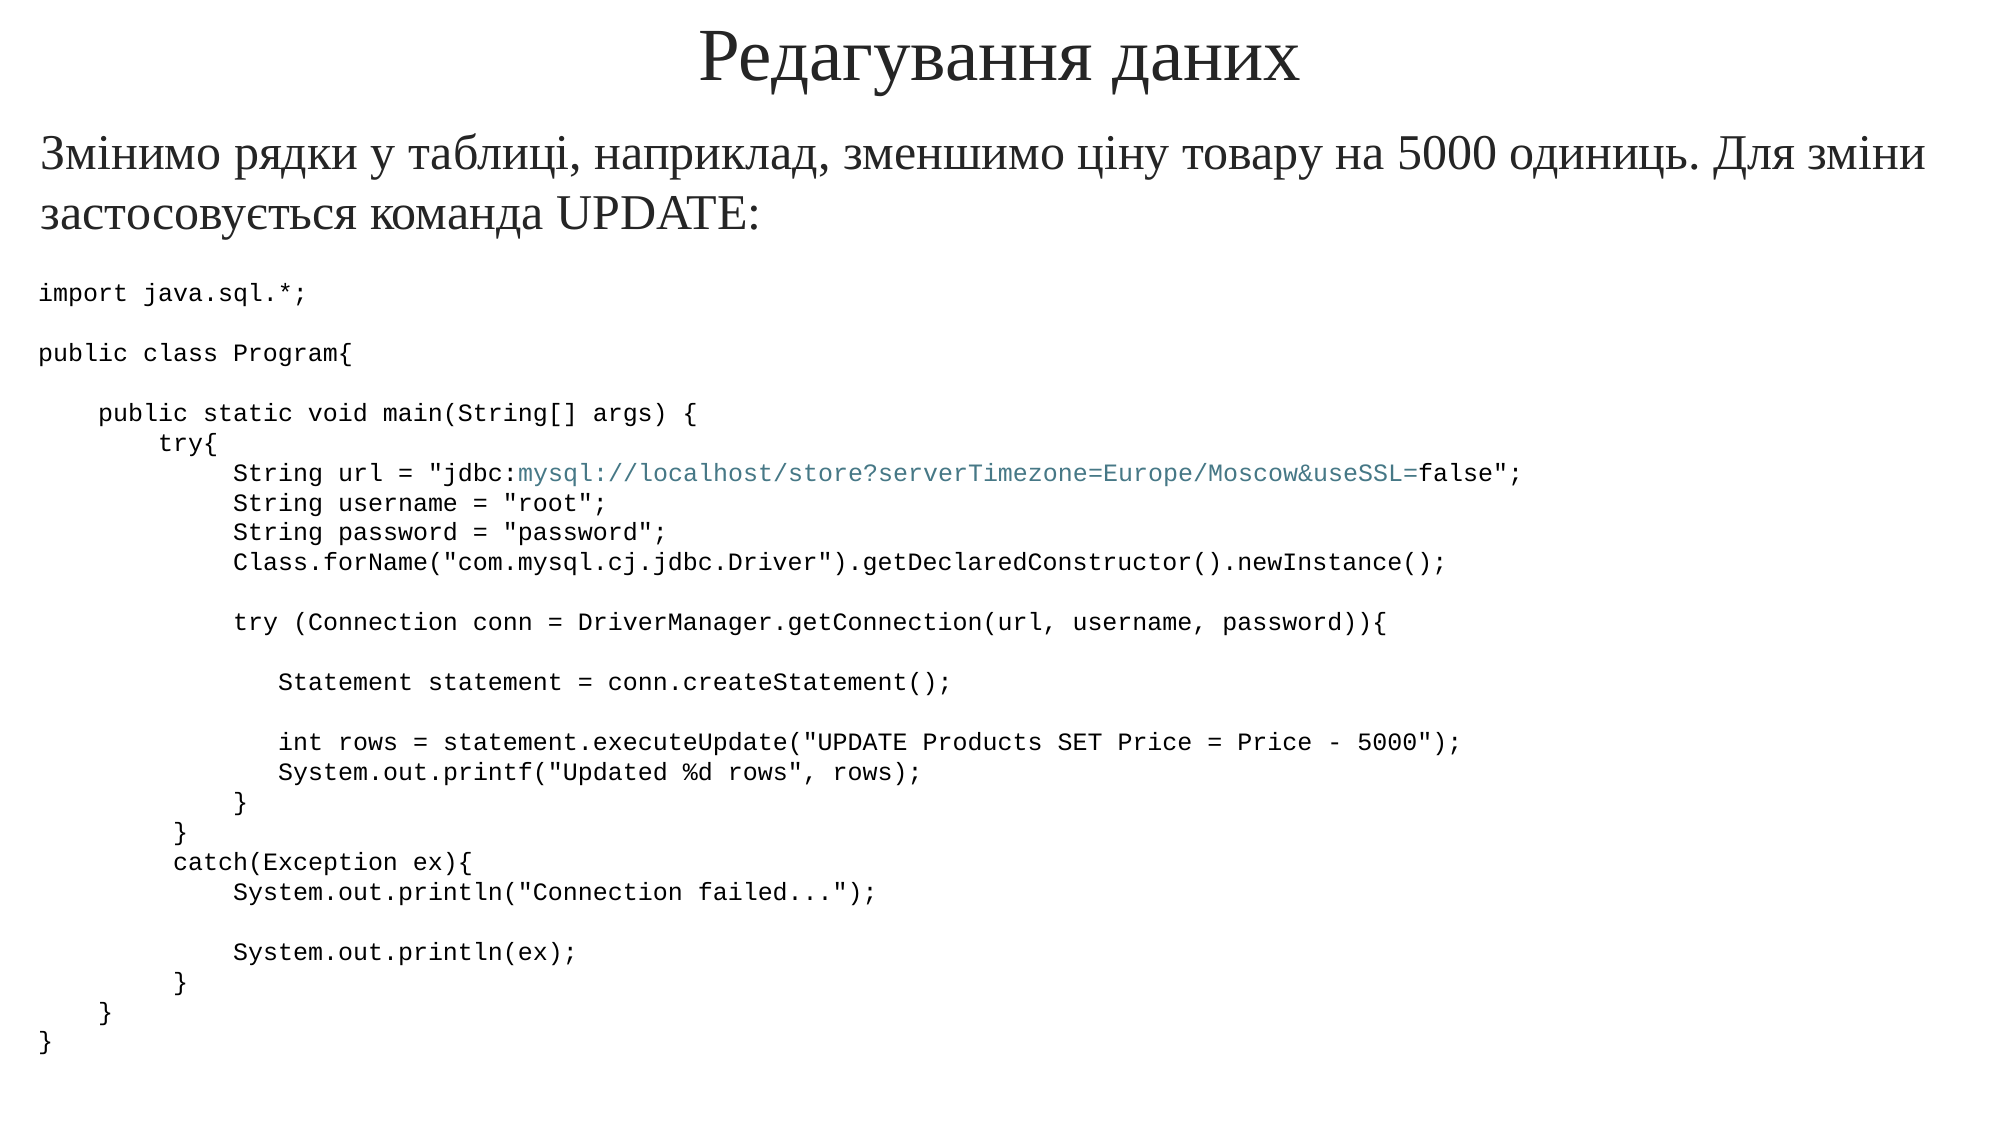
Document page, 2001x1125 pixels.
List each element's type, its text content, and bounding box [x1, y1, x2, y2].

text_box Редагування даних [0, 0, 2000, 112]
text_box import java.sql.*; public class Program{ public static void main(String[] args) { try{ String url = "jdbc:mysql://localhost/store?serverTimezone=Europe/Moscow&useSSL=false"; String username = "root"; String password = "password"; Class.forName("com.mysql.cj.jdbc.Driver").getDeclaredConstructor().newInstance(); try (Connection conn = DriverManager.getConnection(url, username, password)){ Statement statement = conn.createStatement(); int rows = statement.executeUpdate("UPDATE Products SET Price = Price - 5000"); System.out.printf("Updated %d rows", rows); } } catch(Exception ex){ System.out.println("Connection failed..."); System.out.println(ex); } } } [38, 276, 1524, 1055]
text_box Змінимо рядки у таблиці, наприклад, зменшимо ціну товару на 5000 одиниць. Для зміни застосовується команда UPDATE: [25, 111, 1968, 247]
